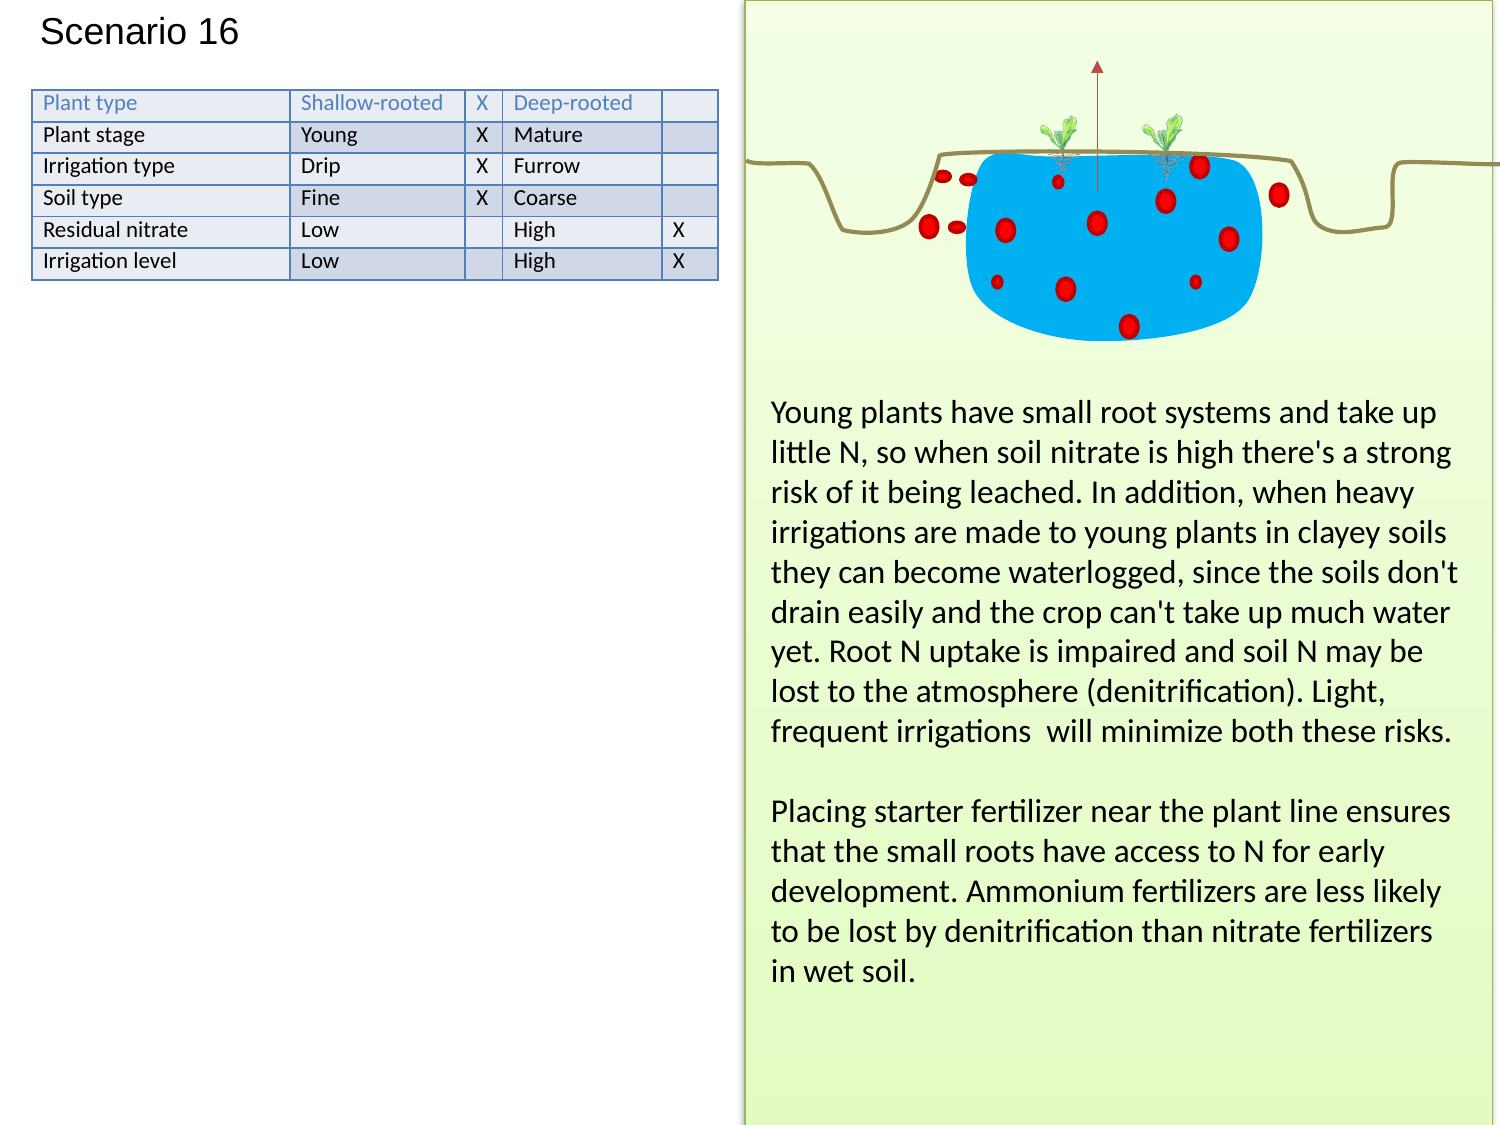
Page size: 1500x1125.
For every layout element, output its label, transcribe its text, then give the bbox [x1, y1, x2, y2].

text_box Scenario 16 [24, 0, 375, 60]
table_cell Irrigation type [33, 154, 289, 184]
table_cell [1064, 185, 1097, 190]
text_box [935, 169, 952, 184]
table_cell X [663, 249, 717, 279]
text_box [959, 172, 978, 187]
text_box [1086, 210, 1108, 237]
text_box [1218, 226, 1240, 252]
table_header X [466, 91, 502, 121]
table_cell [466, 217, 502, 247]
table_cell Irrigation level [33, 249, 289, 279]
table_header Deep-rooted [503, 91, 661, 121]
table_cell X [466, 154, 502, 184]
picture [1117, 112, 1213, 179]
table_cell High [503, 217, 661, 247]
table_cell Coarse [503, 186, 661, 216]
text_box [1155, 193, 1177, 214]
text_box [1189, 274, 1202, 290]
table_cell Low [291, 217, 464, 247]
table_cell Fine [291, 186, 464, 216]
table_header [663, 91, 717, 121]
table_cell Soil type [33, 186, 289, 216]
text_box [995, 217, 1017, 244]
table_cell Mature [503, 123, 661, 152]
text_box [1118, 313, 1140, 340]
picture [1098, 113, 1105, 155]
table_cell [663, 186, 717, 216]
table_cell Drip [291, 154, 464, 184]
table_cell X [466, 186, 502, 216]
table_cell Low [291, 249, 464, 279]
table_cell Plant stage [33, 123, 289, 152]
text_box [991, 274, 1004, 290]
text_box [744, 0, 1493, 1125]
table_cell Furrow [503, 154, 661, 184]
text_box [947, 220, 967, 235]
table_cell High [503, 249, 661, 279]
text_box [1055, 276, 1077, 302]
text_box Young plants have small root systems and take up little N, so when soil nitrate is high there's a strong risk of it being leached. In addition, when heavy irrigations are made to young plants in clayey soils they can become waterlogged, since the soils don't drain easily and the crop can't take up much water yet. Root N uptake is impaired and soil N may be lost to the atmosphere (denitrification). Light, frequent irrigations will minimize both these risks. Placing starter fertilizer near the plant line ensures that the small roots have access to N for early development. Ammonium fertilizers are less likely to be lost by denitrification than nitrate fertilizers in wet soil. [756, 382, 1482, 1037]
text_box [1217, 152, 1500, 235]
table_cell Young [291, 123, 464, 152]
text_box [745, 149, 1013, 235]
table_header Shallow-rooted [291, 91, 464, 121]
text_box [963, 162, 1265, 344]
table_cell X [663, 217, 717, 247]
table_header Plant type [33, 91, 289, 121]
text_box [1268, 182, 1290, 208]
table_cell [466, 249, 502, 279]
table_cell Residual nitrate [33, 217, 289, 247]
table_cell [663, 123, 717, 152]
table_cell [663, 154, 717, 184]
picture [1018, 113, 1097, 160]
text_box [918, 213, 940, 240]
table_cell X [466, 123, 502, 152]
